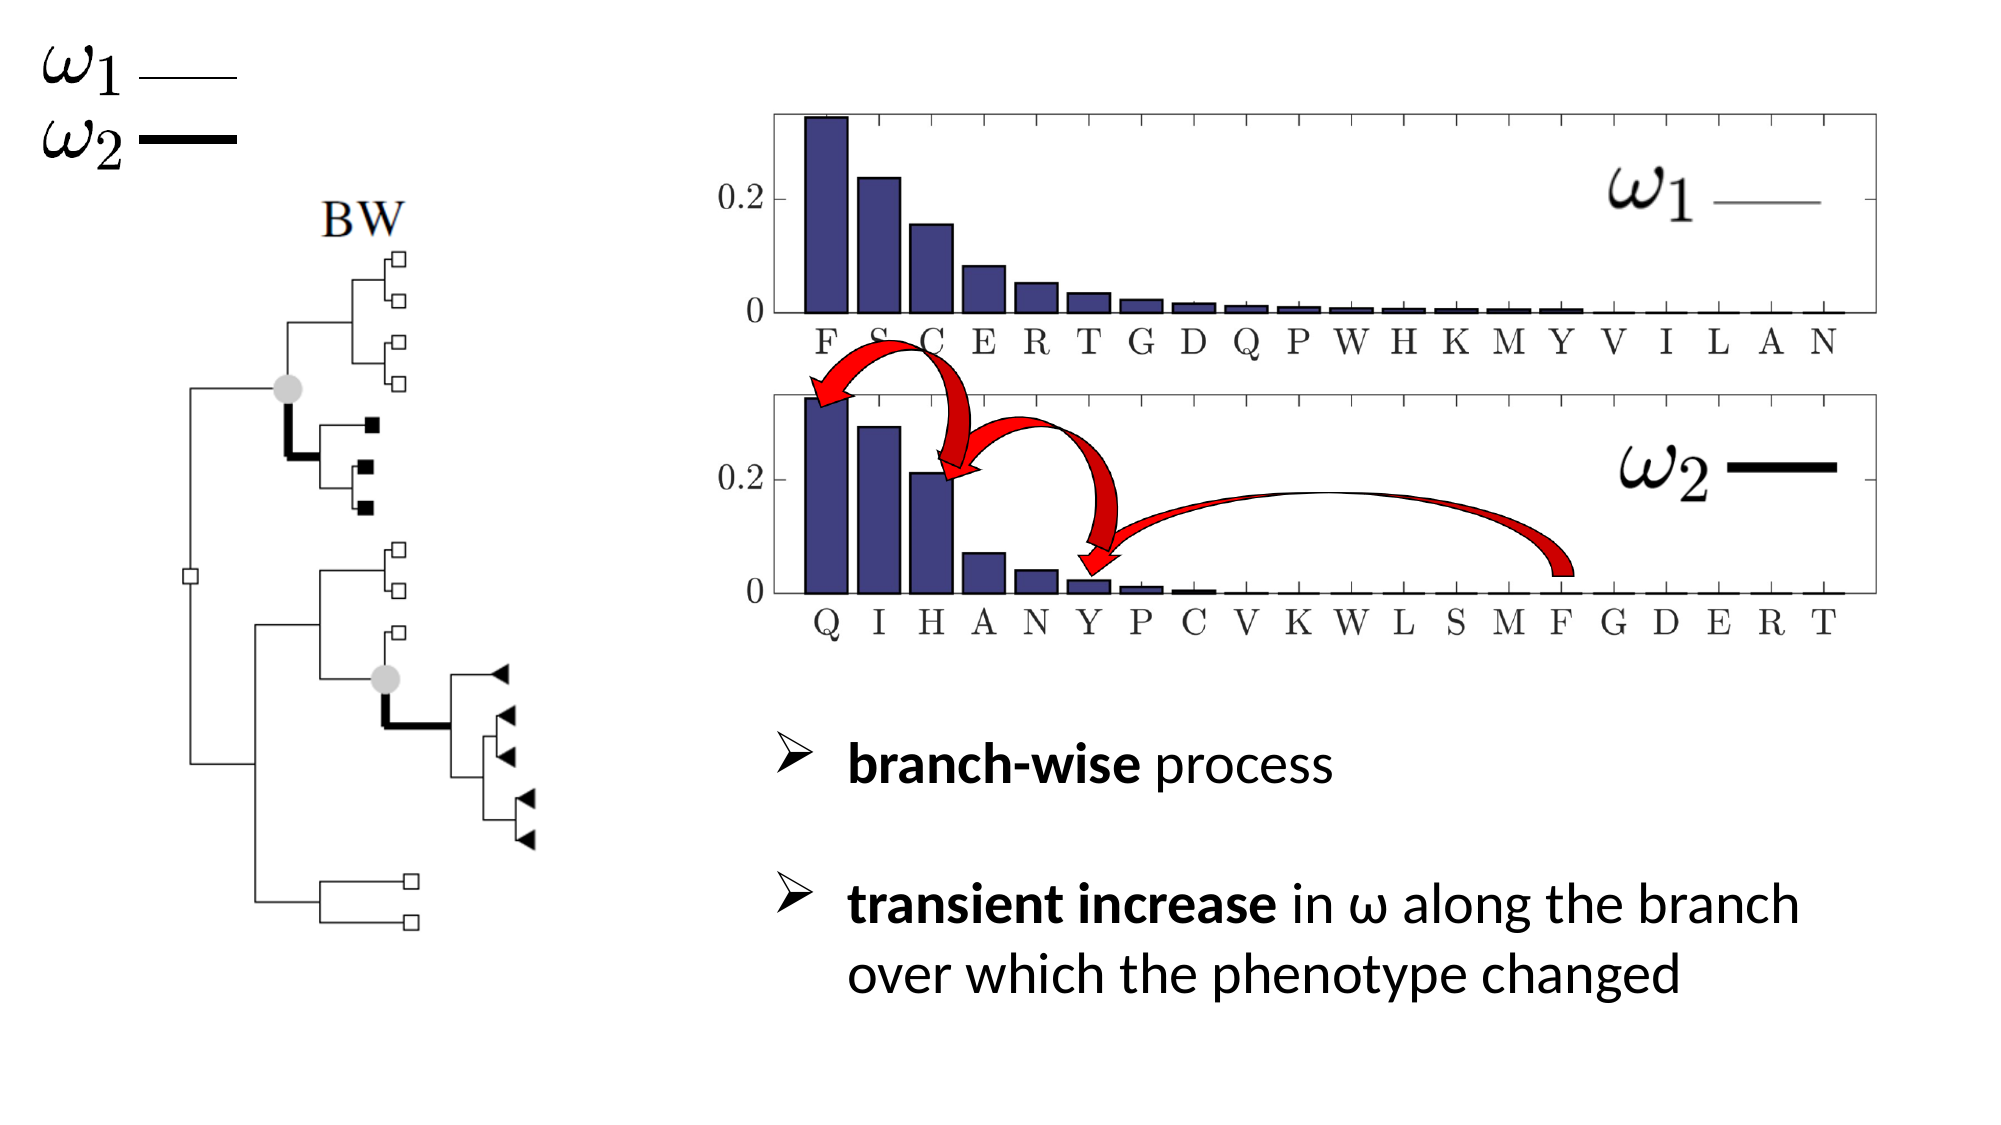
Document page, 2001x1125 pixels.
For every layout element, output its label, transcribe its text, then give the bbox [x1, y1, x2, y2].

picture [16, 17, 568, 962]
text_box branch-wise process transient increase in ω along the branch over which the phenotype changed [757, 717, 1890, 1013]
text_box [709, 88, 1911, 664]
